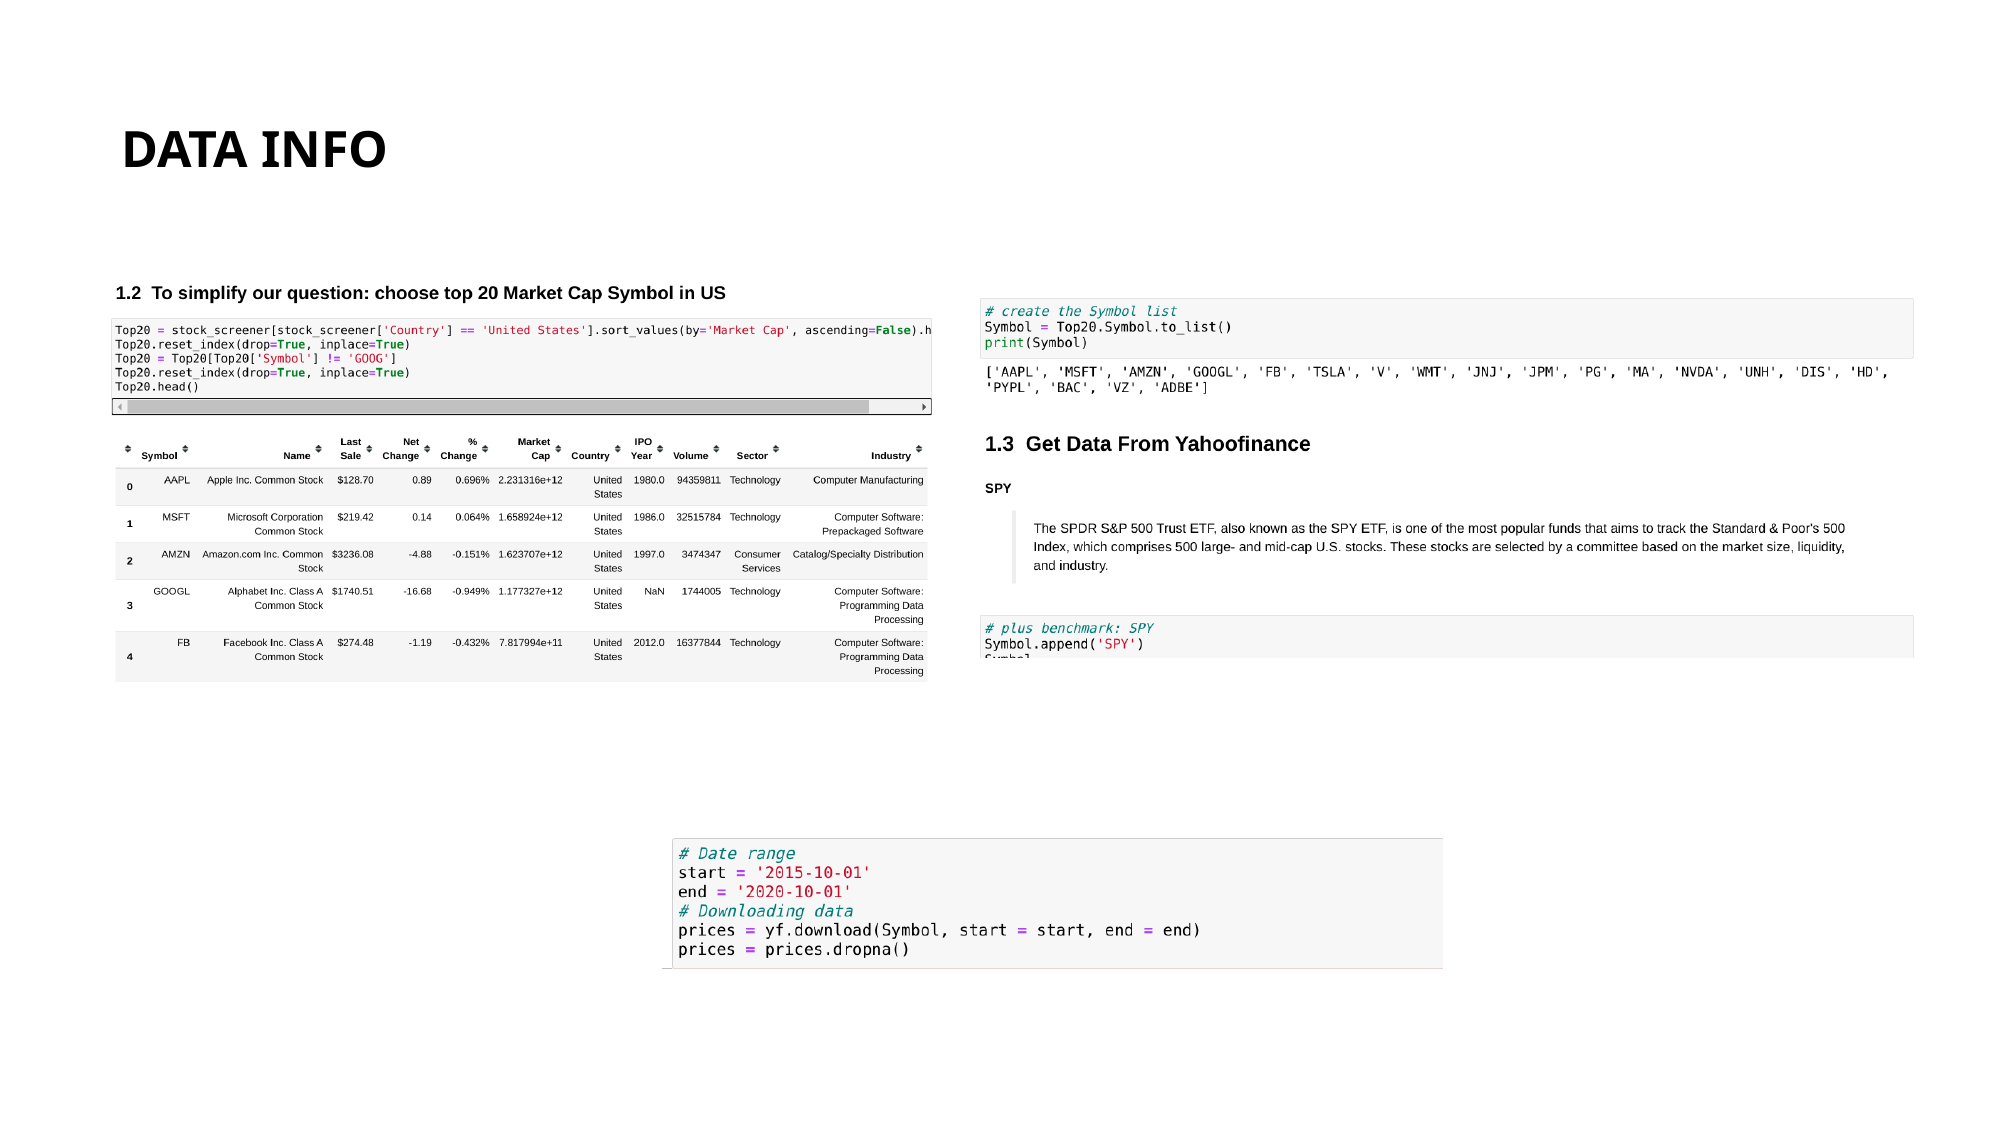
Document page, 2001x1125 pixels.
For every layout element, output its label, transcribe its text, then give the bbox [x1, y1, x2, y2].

title DATA INFO [106, 42, 1832, 260]
picture [106, 278, 932, 686]
picture [973, 284, 1916, 658]
picture [662, 830, 1443, 970]
